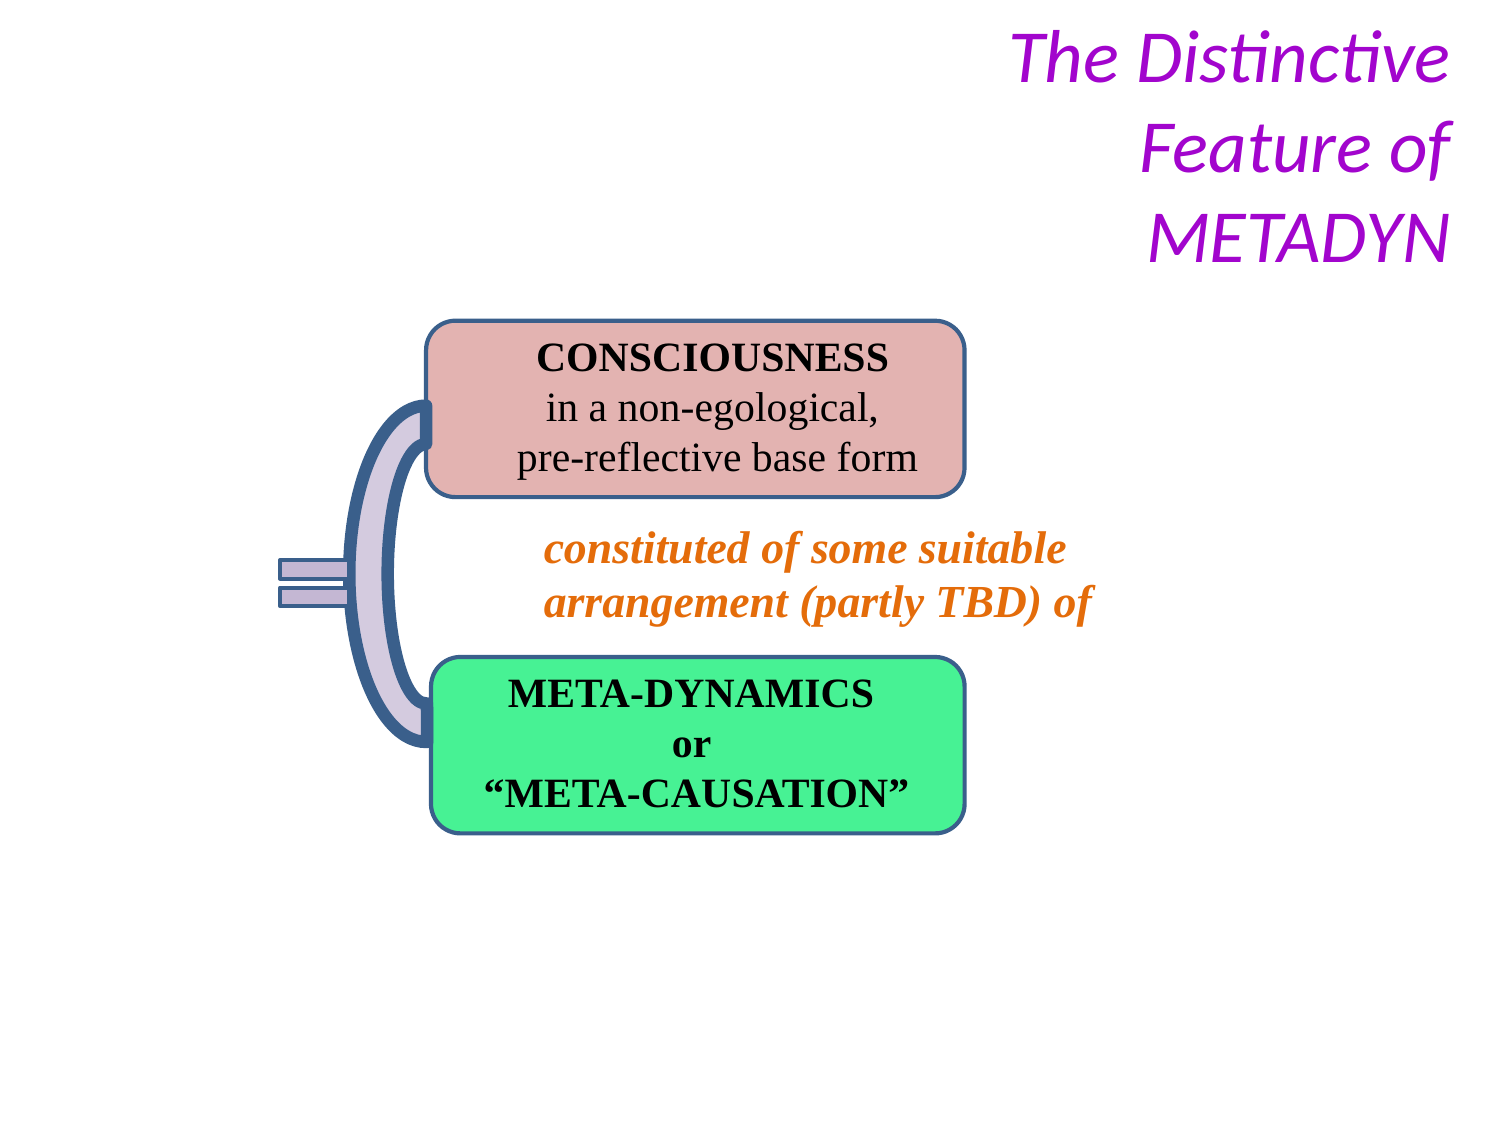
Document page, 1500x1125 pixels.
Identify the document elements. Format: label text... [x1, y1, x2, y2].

text_box The Distinctive Feature of METADYN [864, 0, 1466, 274]
text_box [278, 558, 352, 581]
text_box [278, 586, 352, 608]
text_box [428, 654, 967, 836]
text_box META-DYNAMICS or “META-CAUSATION” [451, 658, 941, 824]
text_box CONSCIOUSNESS in a non-egological, pre-reflective base form [447, 322, 989, 488]
text_box constituted of some suitable arrangement (partly TBD) of [529, 509, 1238, 635]
text_box [423, 318, 960, 500]
text_box [347, 403, 430, 745]
